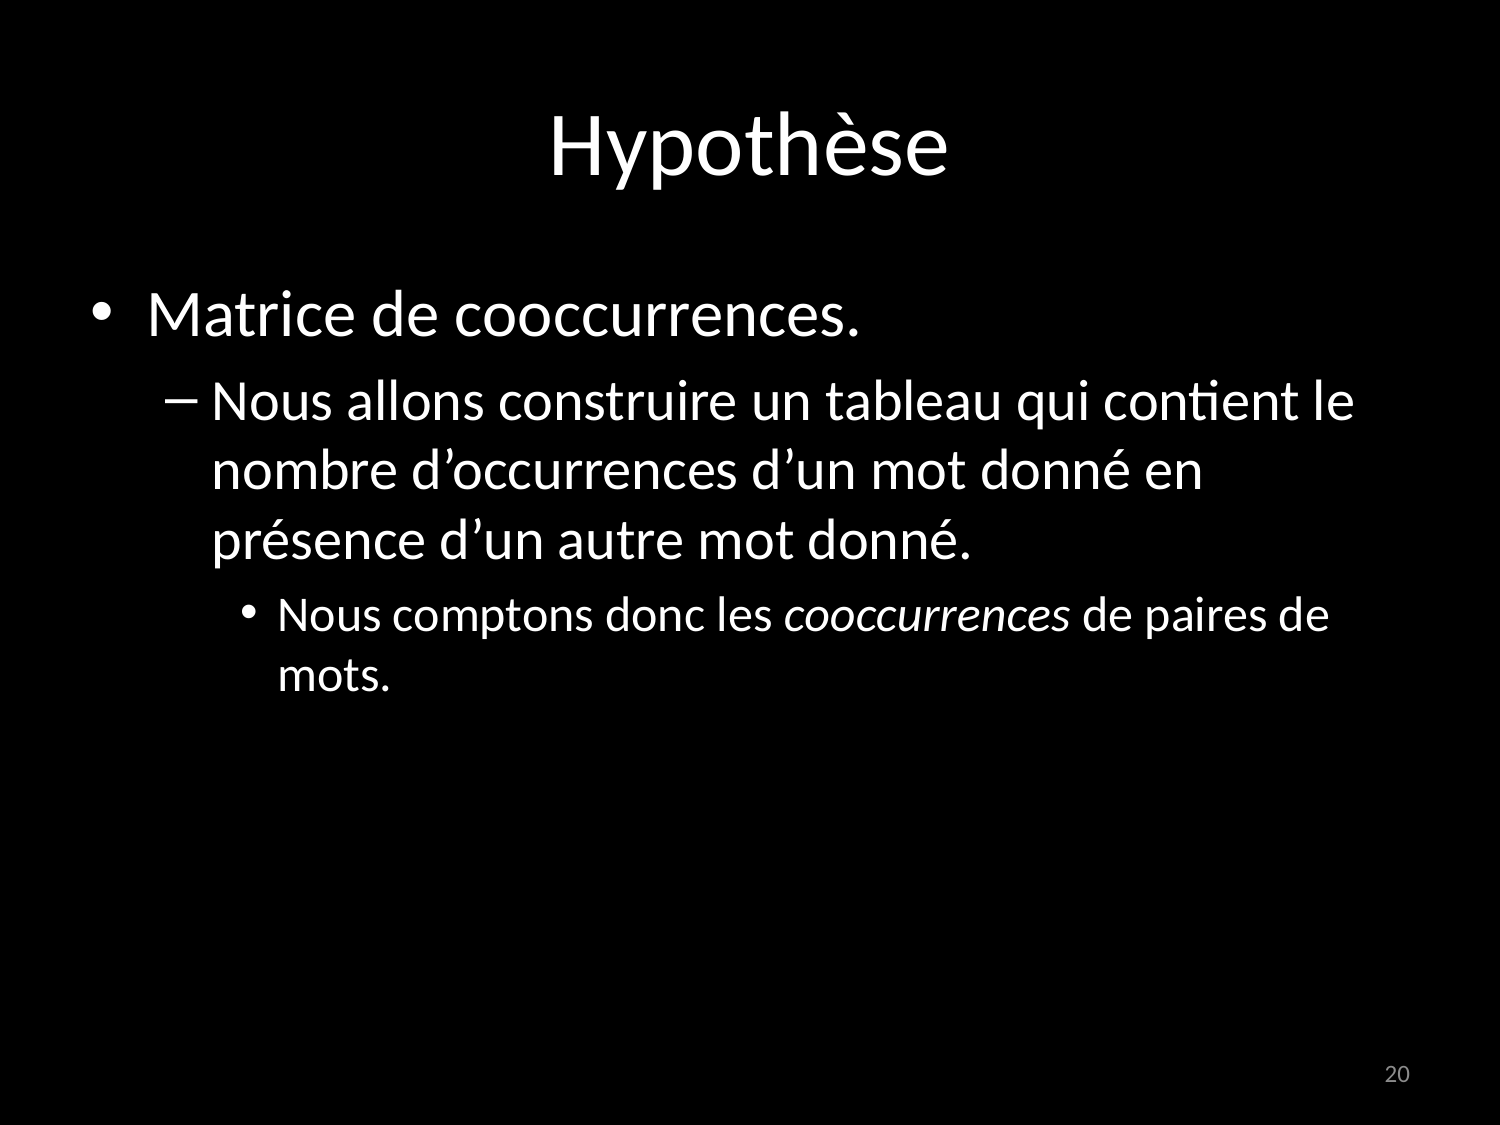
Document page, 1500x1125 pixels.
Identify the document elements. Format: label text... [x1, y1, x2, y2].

title Hypothèse [75, 45, 1425, 233]
slide_number 20 [1074, 1042, 1425, 1103]
list Matrice de cooccurrences. Nous allons construire un tableau qui contient le nombre d’occurrences d’un mot donné en présence d’un autre mot donné. Nous comptons donc les cooccurrences de paires de mots. [75, 262, 1425, 1005]
